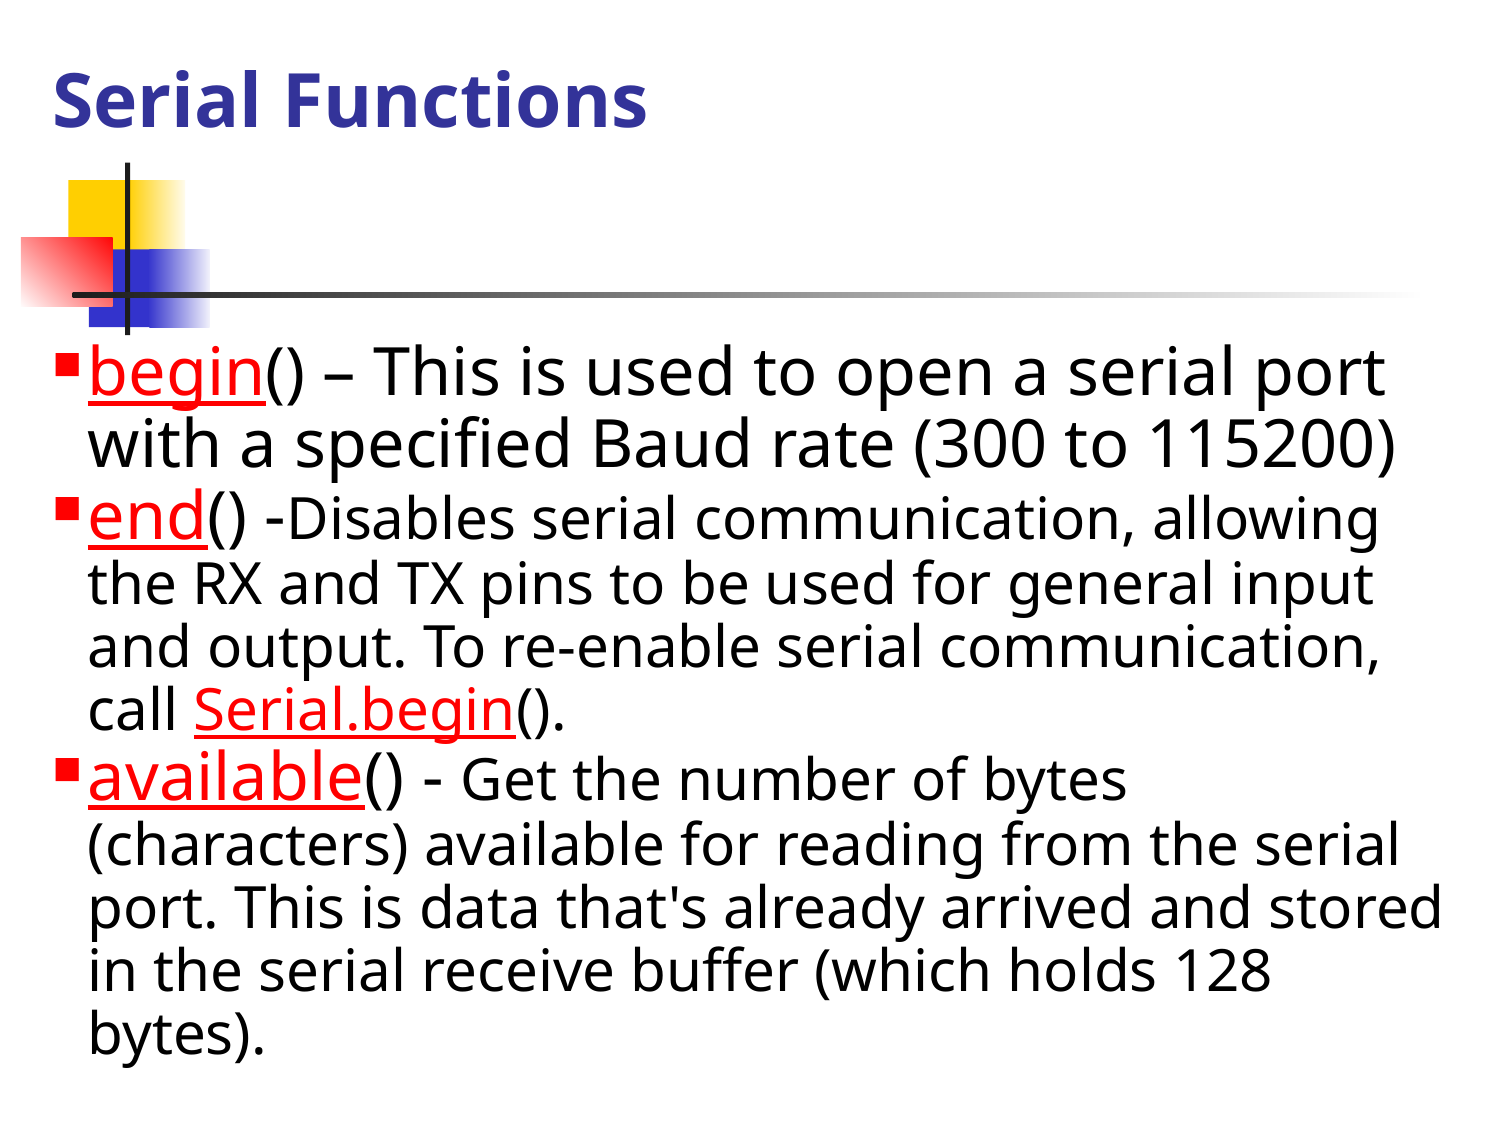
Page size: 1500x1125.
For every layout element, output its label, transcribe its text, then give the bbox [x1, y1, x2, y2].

text_box Serial Functions [37, 35, 1467, 150]
text_box begin() – This is used to open a serial port with a specified Baud rate (300 to 115200) end() -Disables serial communication, allowing the RX and TX pins to be used for general input and output. To re-enable serial communication, call Serial.begin(). available() - Get the number of bytes (characters) available for reading from the serial port. This is data that's already arrived and stored in the serial receive buffer (which holds 128 bytes). [37, 330, 1469, 1075]
